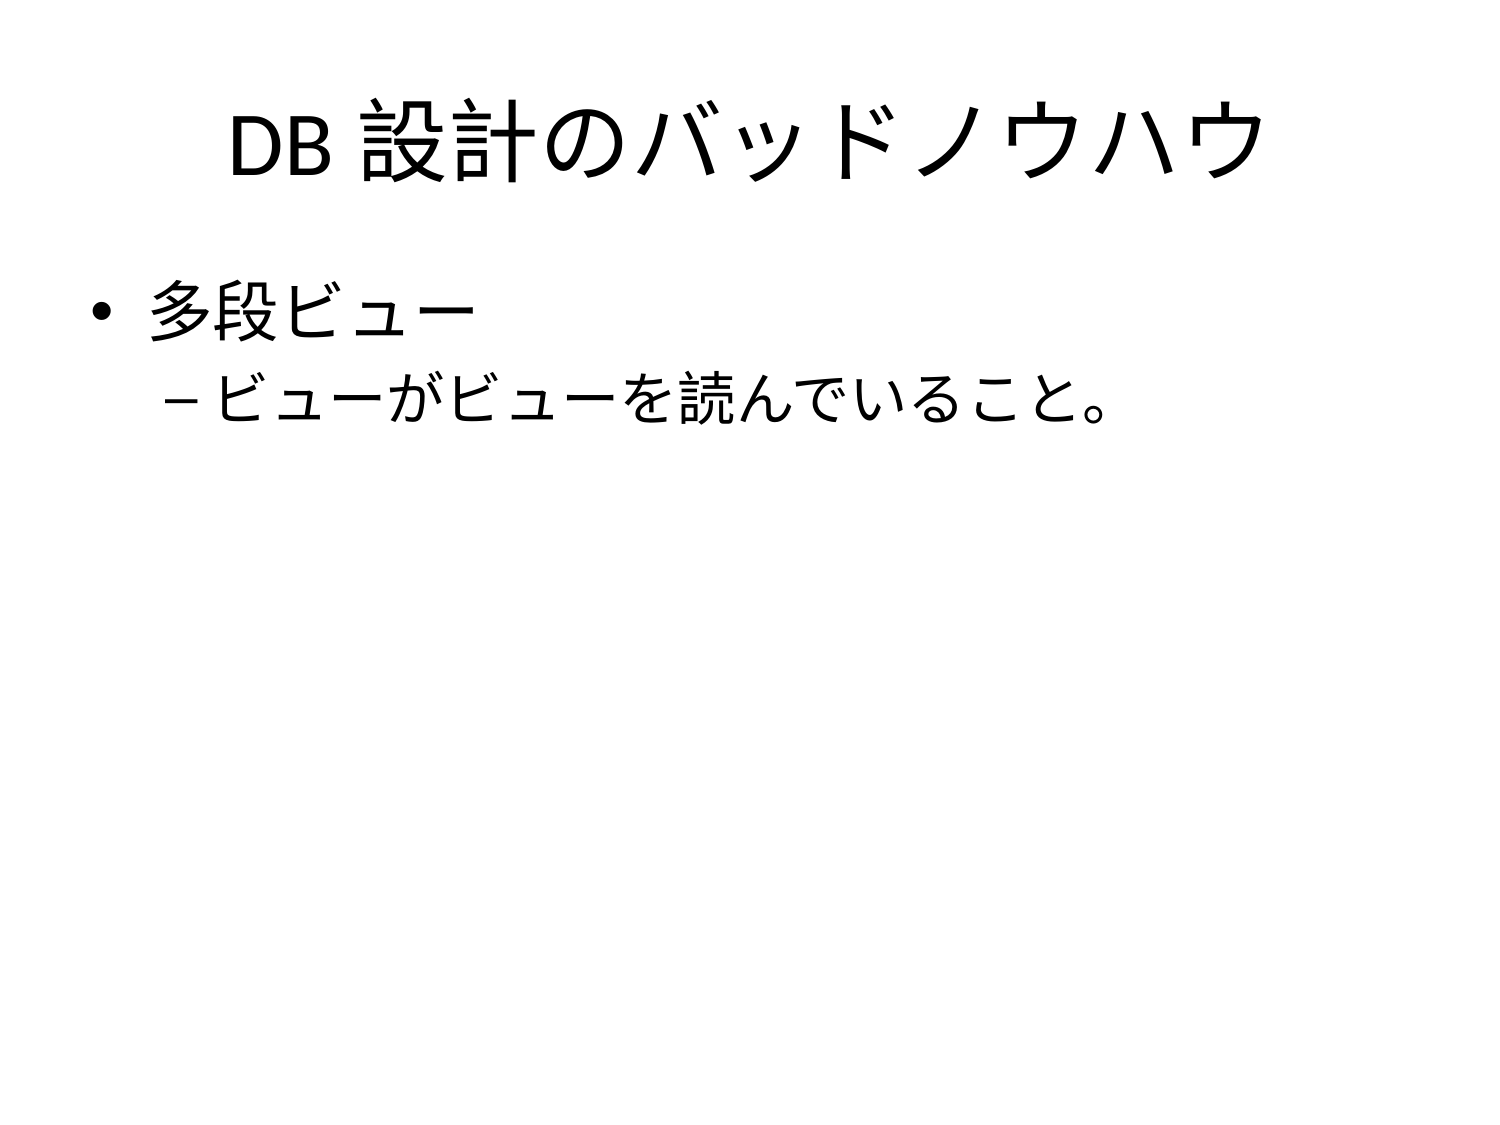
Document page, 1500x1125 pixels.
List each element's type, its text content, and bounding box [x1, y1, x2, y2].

title DB設計のバッドノウハウ [75, 45, 1425, 233]
list 多段ビュー ビューがビューを読んでいること。 [75, 262, 1425, 1005]
